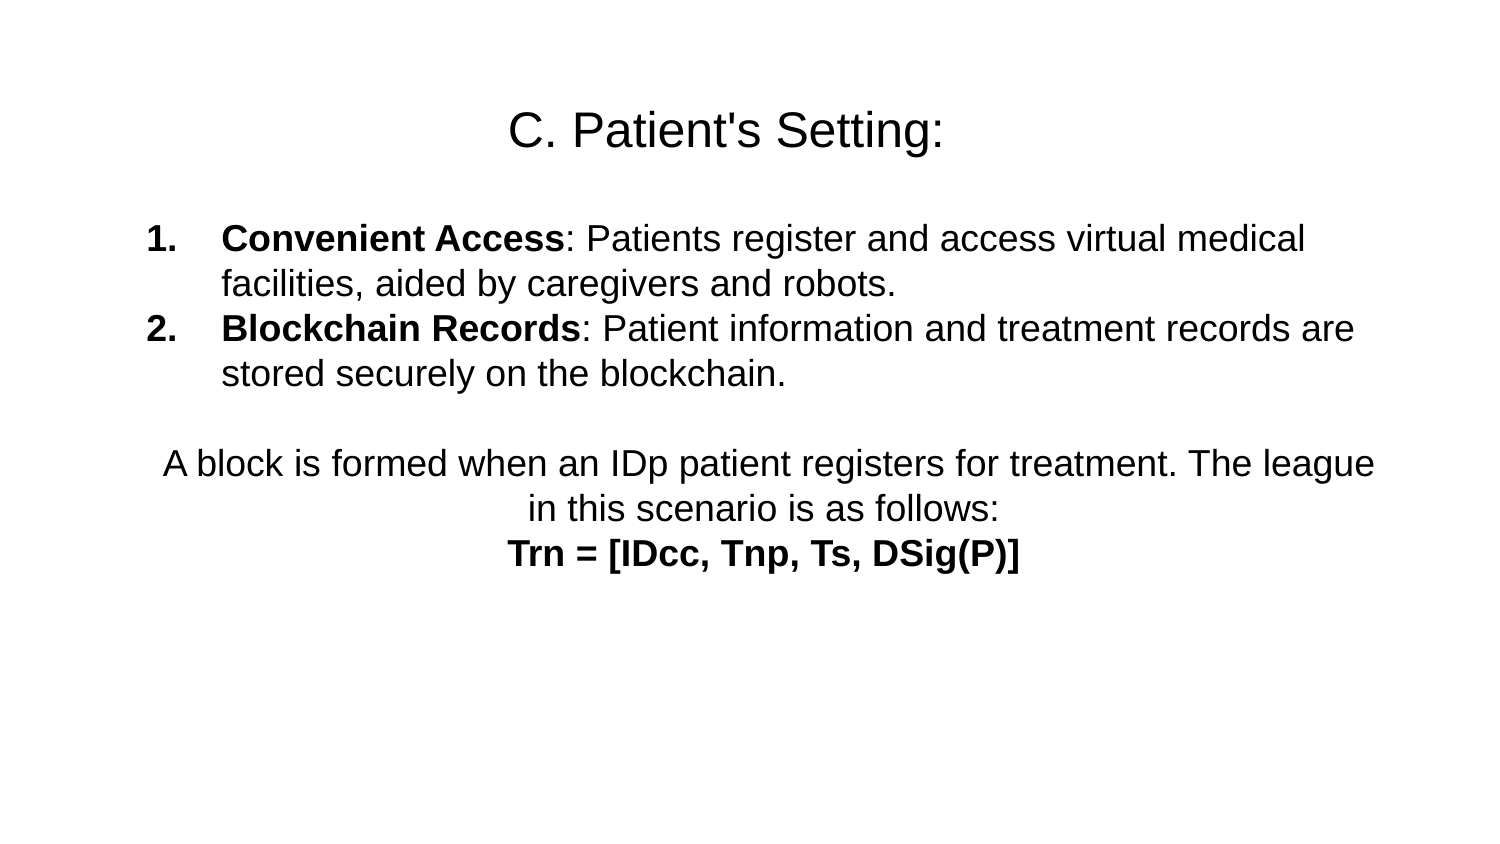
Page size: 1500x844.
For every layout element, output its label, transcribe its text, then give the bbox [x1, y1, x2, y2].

text_box Convenient Access: Patients register and access virtual medical facilities, aided by caregivers and robots. Blockchain Records: Patient information and treatment records are stored securely on the blockchain. A block is formed when an IDp patient registers for treatment. The league in this scenario is as follows: Trn = [IDcc, Tnp, Ts, DSig(P)] [131, 198, 1408, 781]
text_box C. Patient's Setting: [133, 82, 1320, 163]
